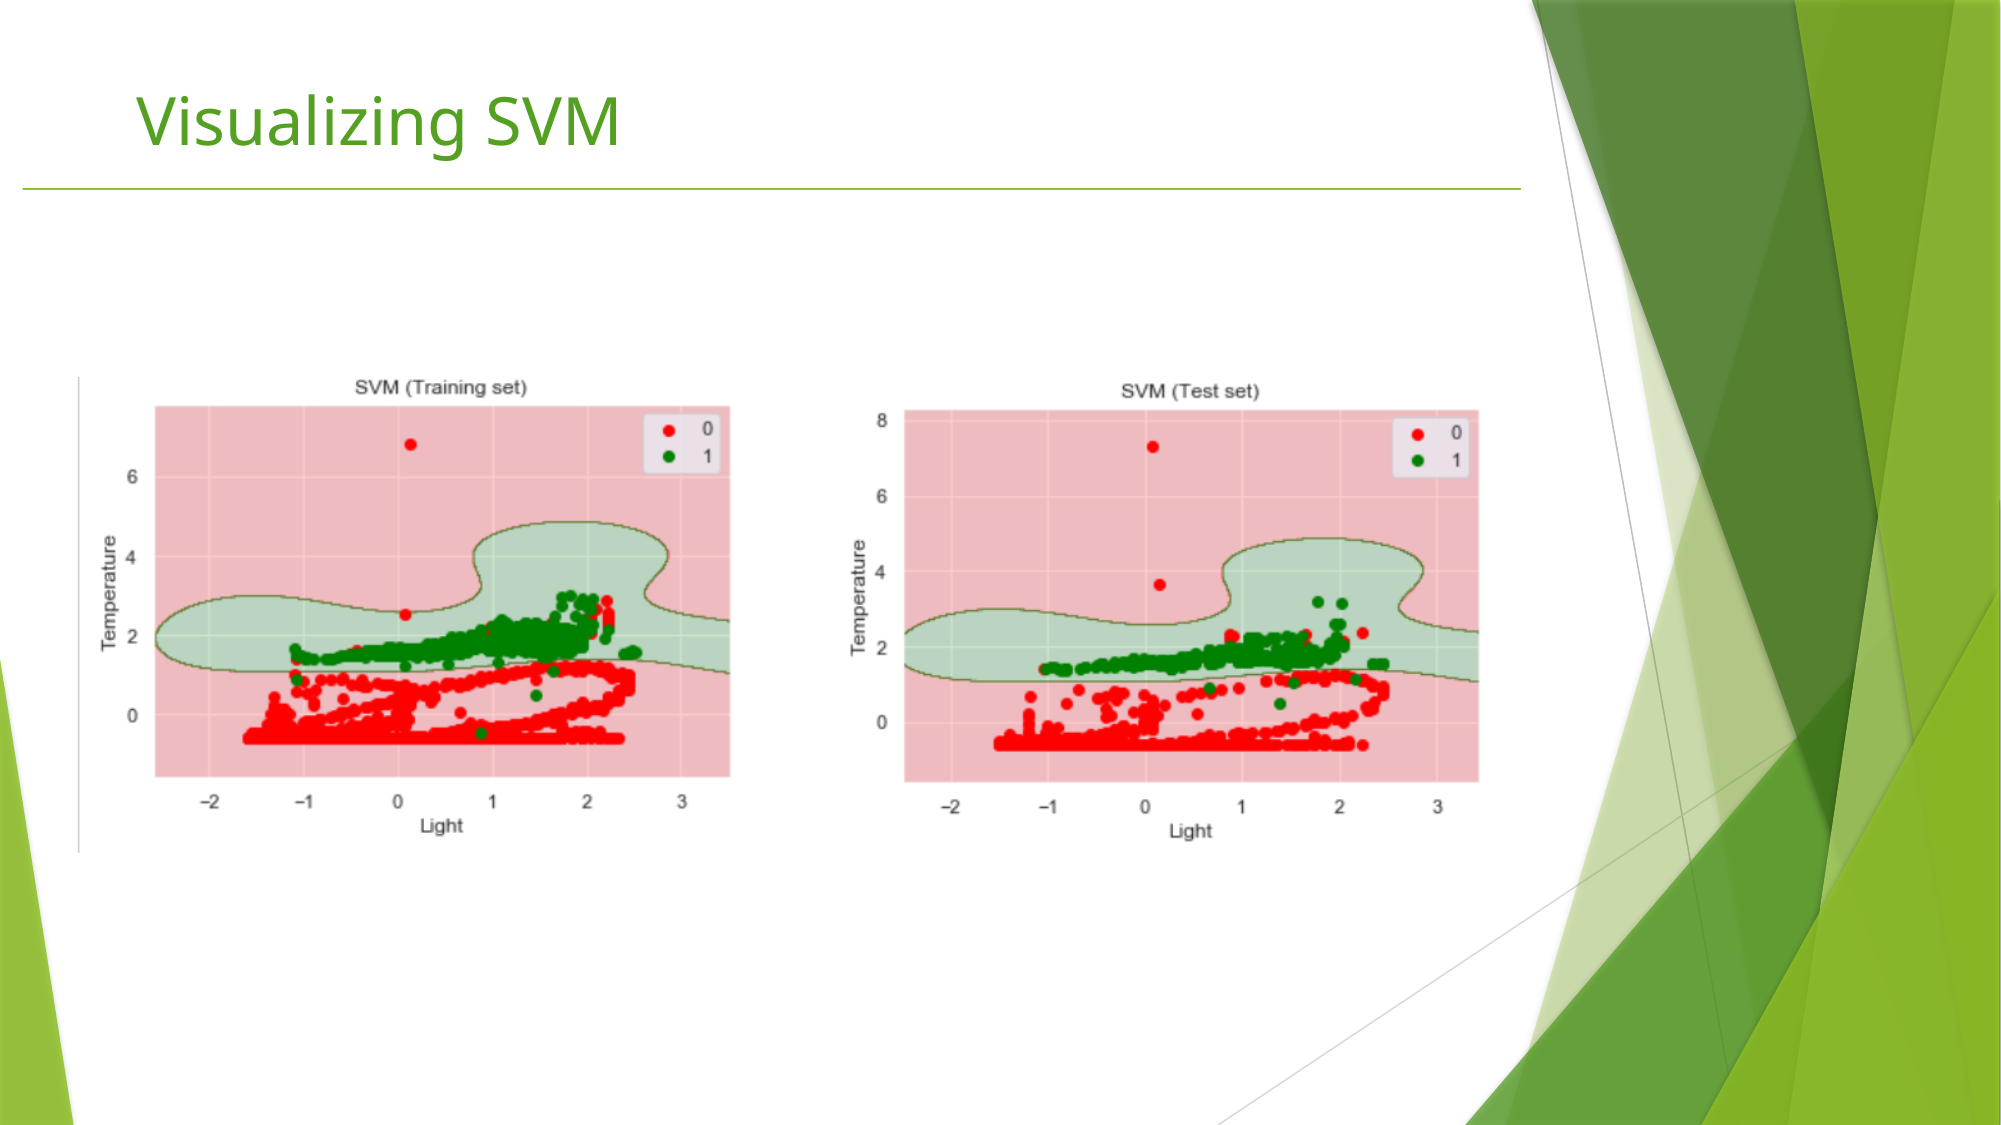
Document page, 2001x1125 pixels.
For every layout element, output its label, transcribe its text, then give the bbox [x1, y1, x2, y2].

picture [828, 372, 1521, 858]
picture [77, 376, 781, 853]
text_box Visualizing SVM [0, 71, 944, 166]
